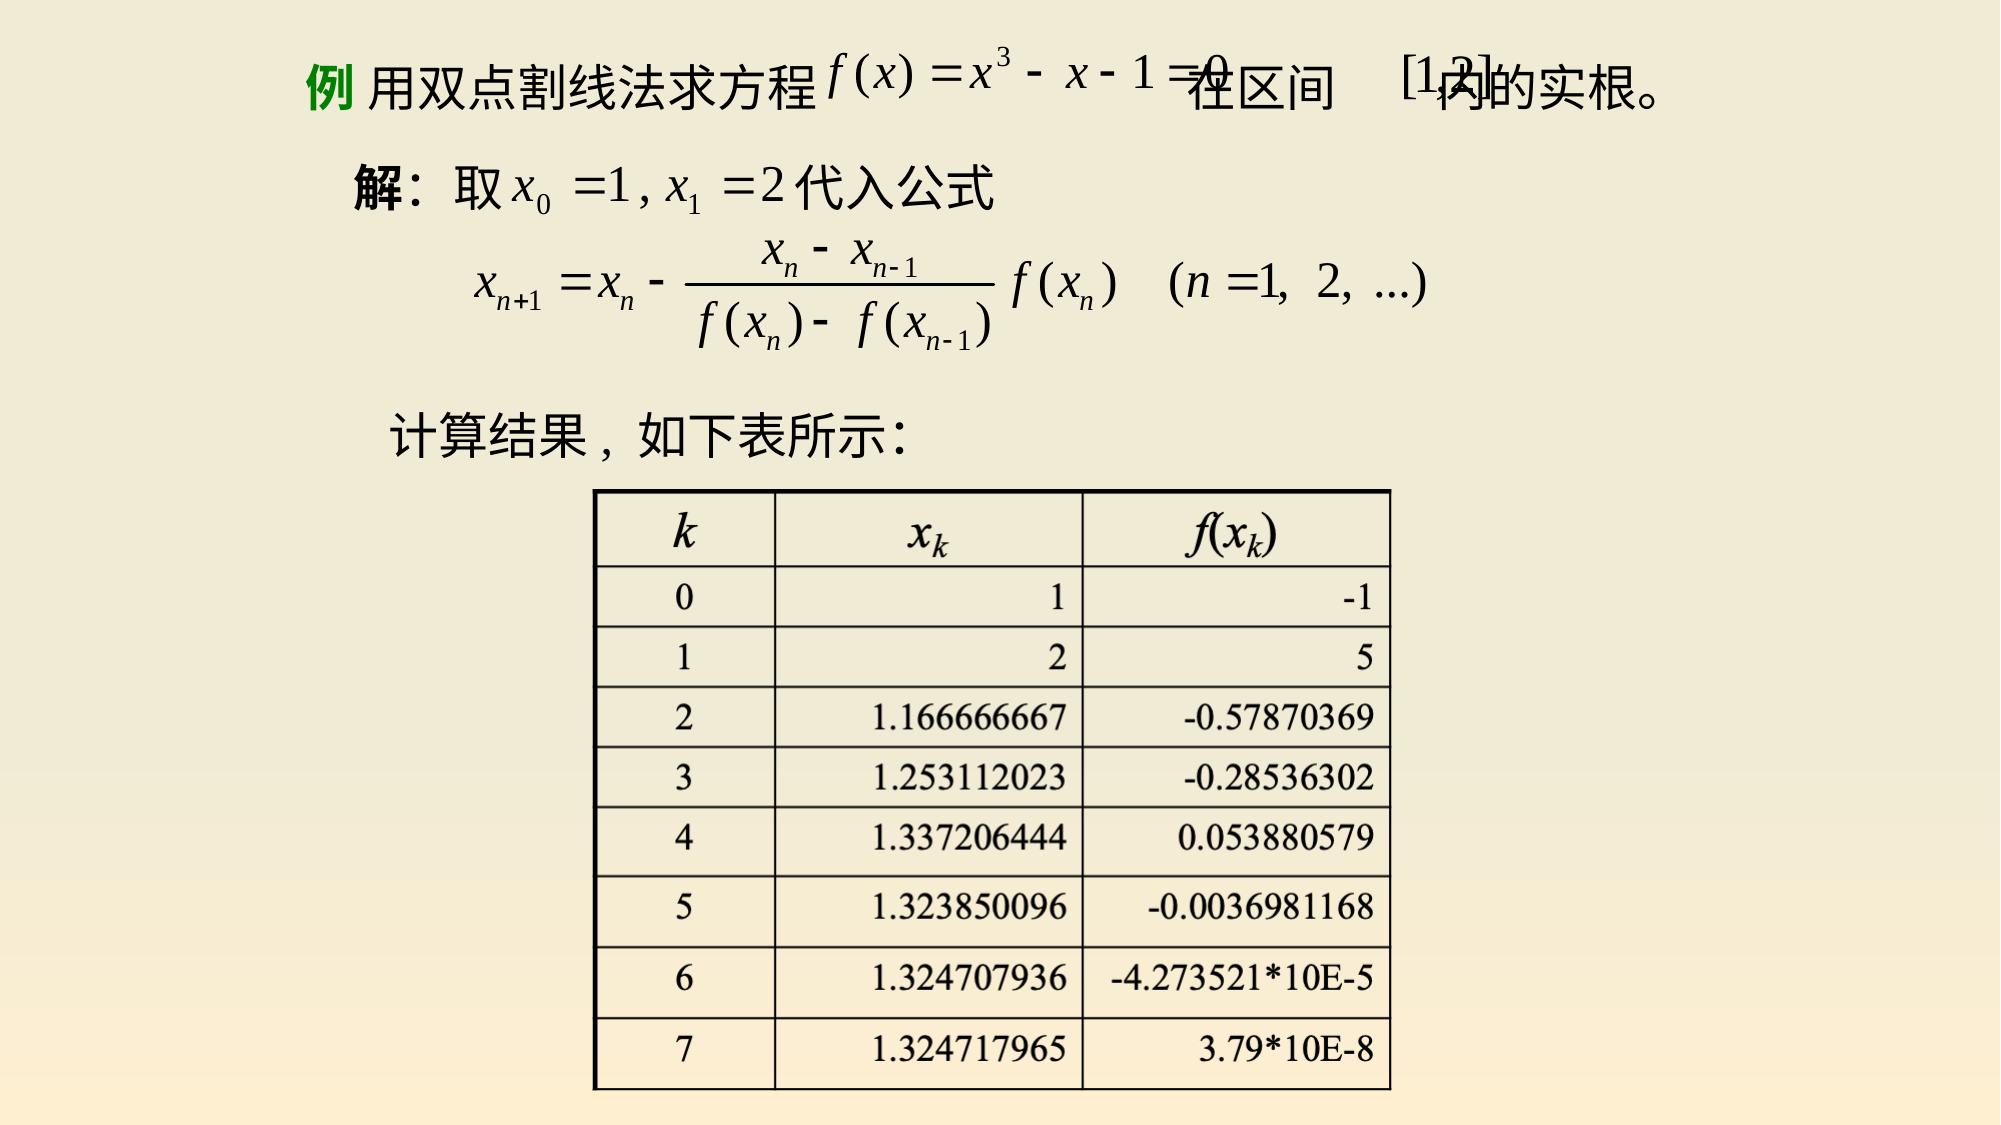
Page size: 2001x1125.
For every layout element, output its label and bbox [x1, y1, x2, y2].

text_box [290, 18, 1751, 130]
text_box [373, 396, 1390, 1089]
picture [591, 483, 1400, 1094]
text_box [338, 148, 1438, 362]
